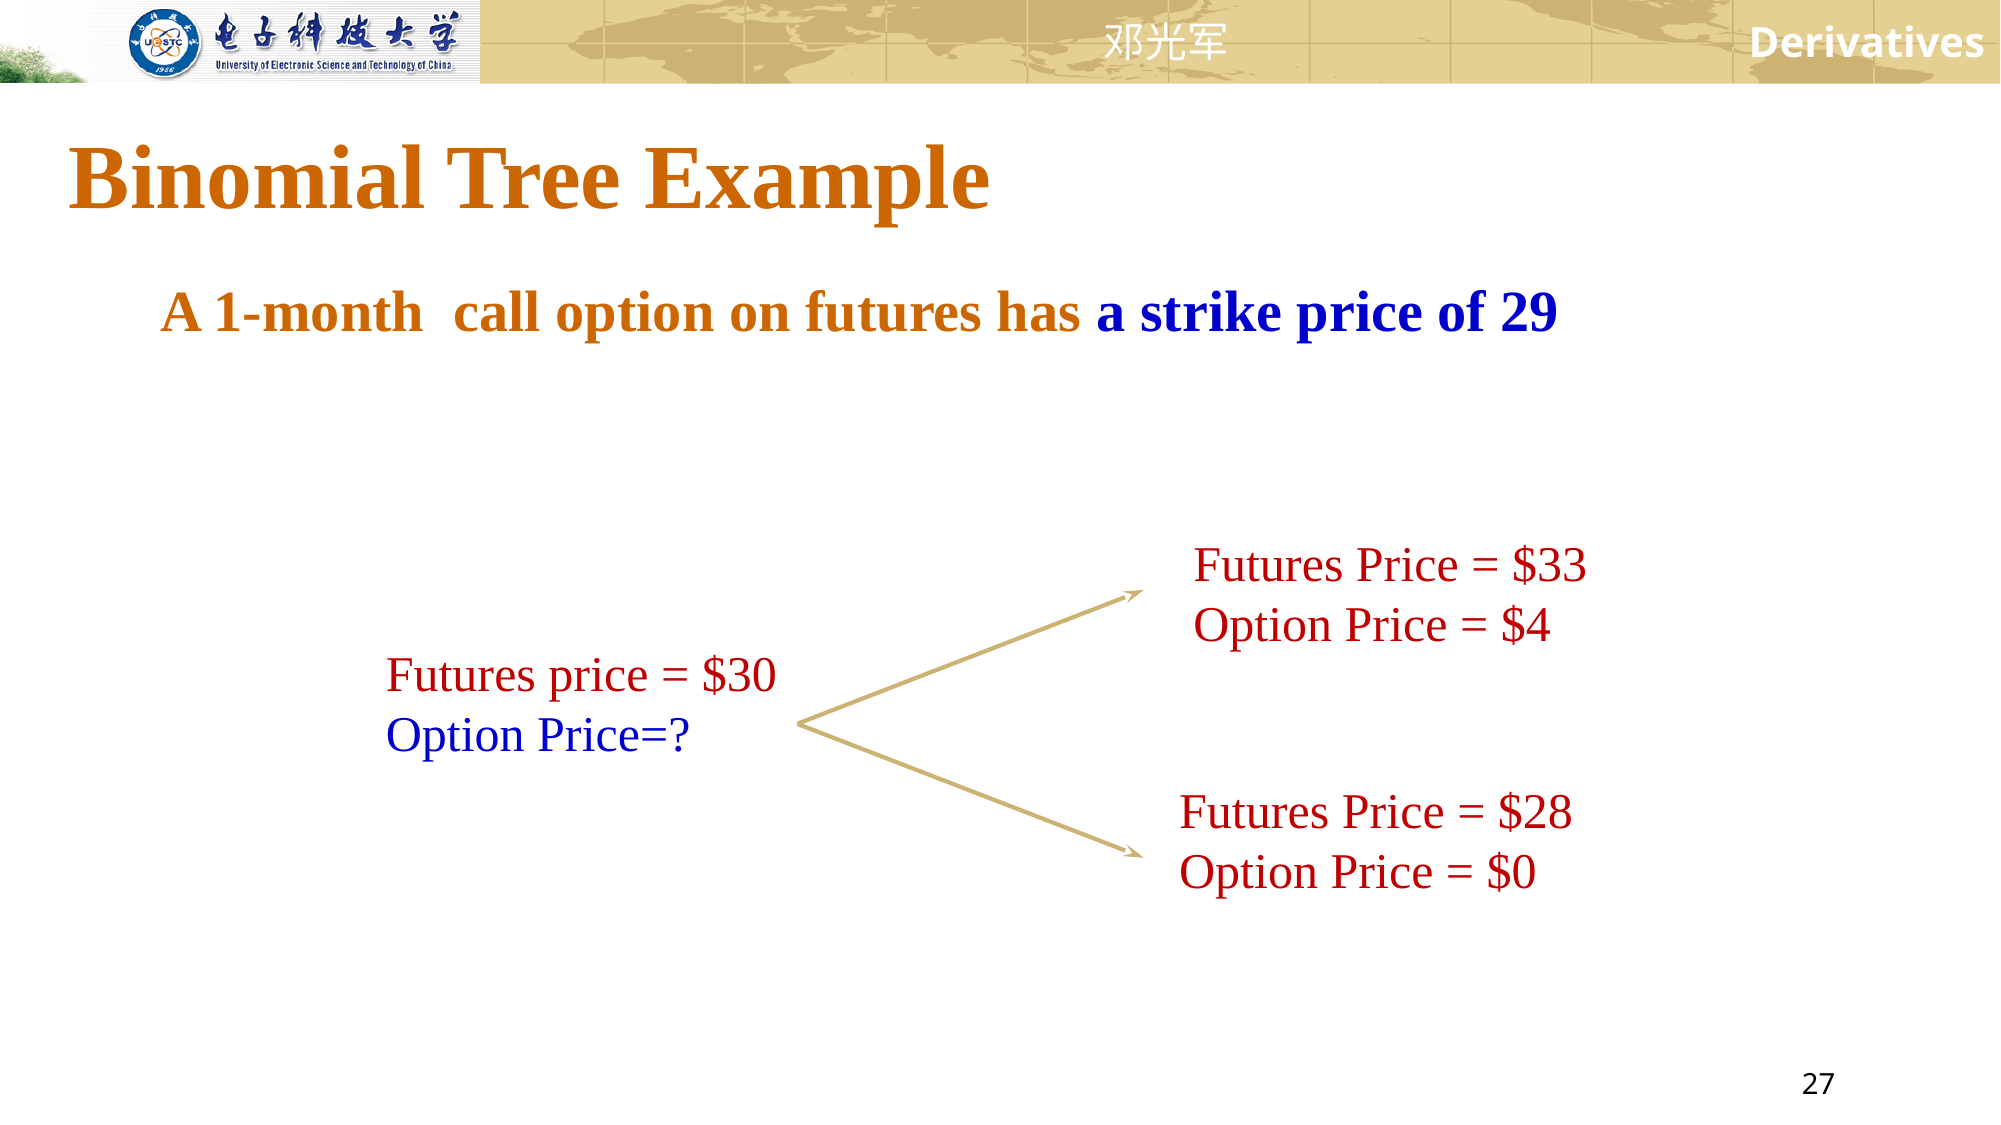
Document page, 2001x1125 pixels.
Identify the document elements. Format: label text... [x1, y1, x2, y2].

list A 1-month call option on futures has a strike price of 29 [89, 265, 1754, 396]
text_box Futures price = $30 Option Price=? [370, 633, 889, 769]
text_box [1122, 589, 1144, 604]
text_box Futures Price = $28 Option Price = $0 [1163, 771, 1708, 907]
title Binomial Tree Example [53, 78, 1754, 266]
picture [0, 0, 480, 83]
text_box [1122, 844, 1144, 858]
text_box Futures Price = $33 Option Price = $4 [1178, 523, 1652, 659]
